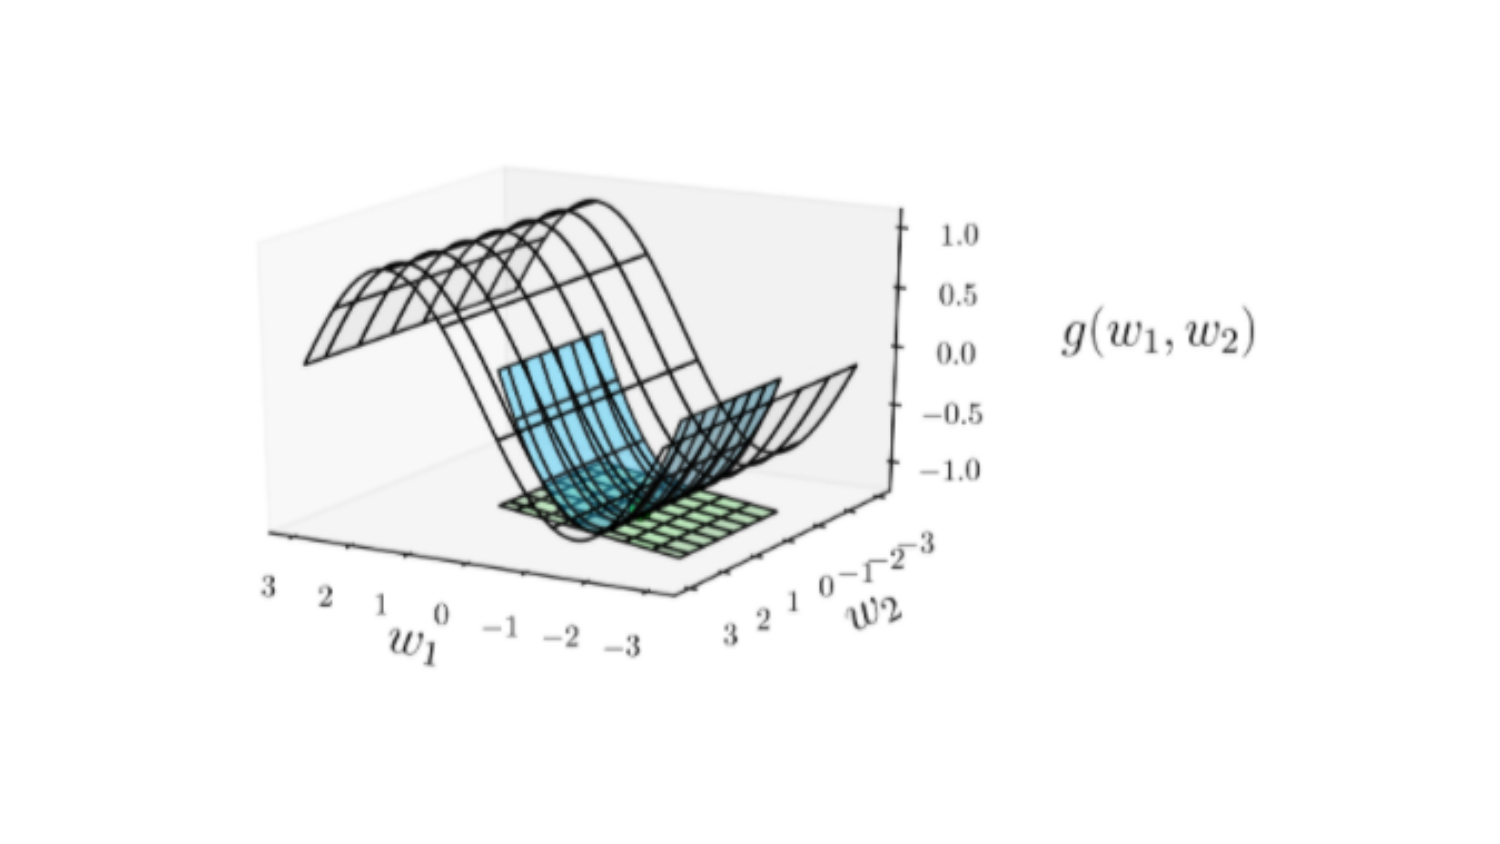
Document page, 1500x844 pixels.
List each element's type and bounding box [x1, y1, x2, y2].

picture [235, 160, 1265, 684]
